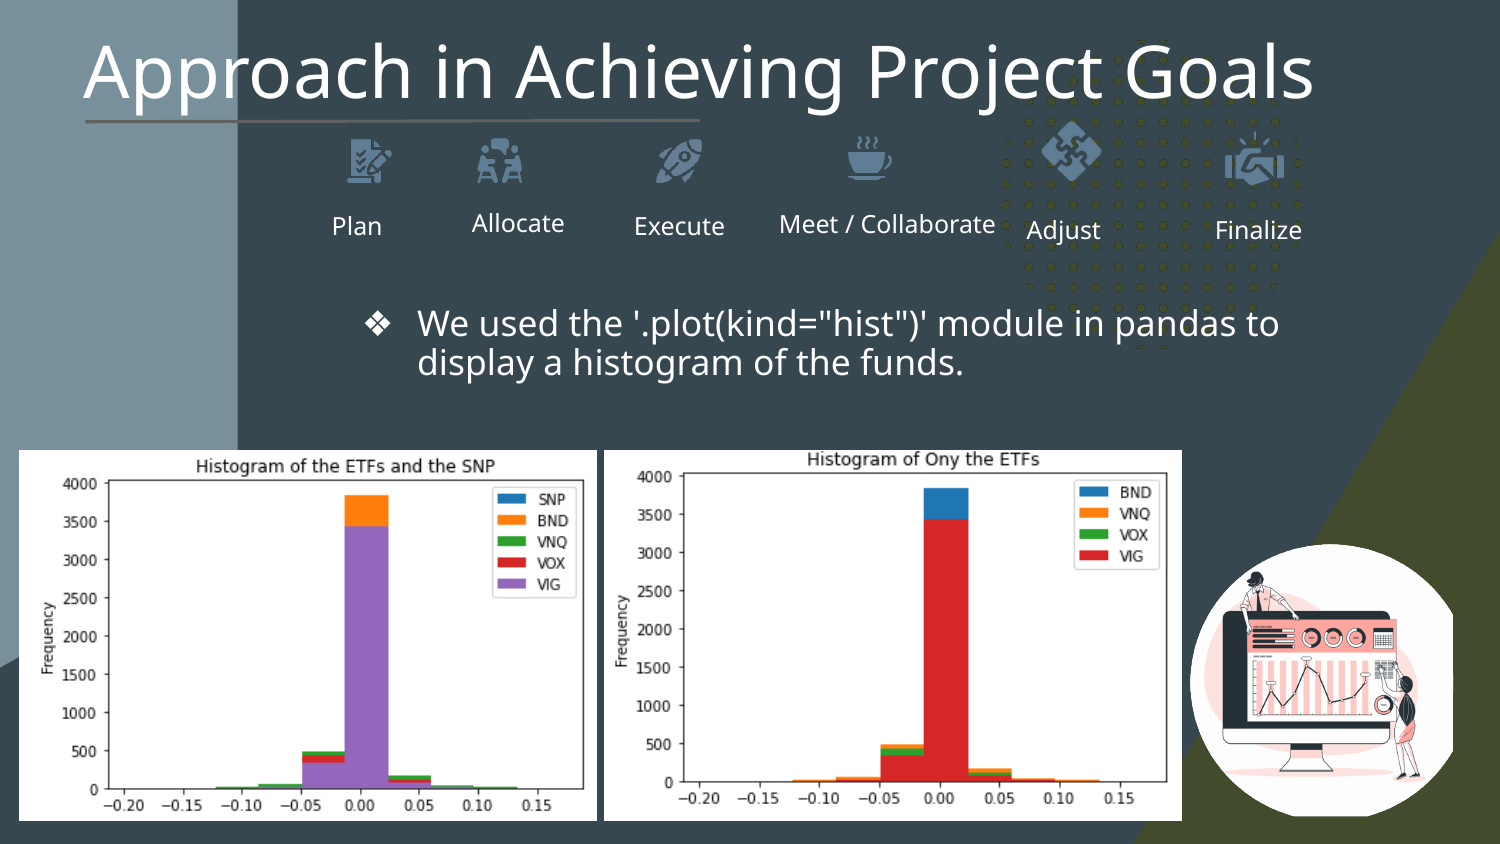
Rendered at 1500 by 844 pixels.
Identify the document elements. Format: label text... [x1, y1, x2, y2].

picture [19, 450, 597, 822]
list Meet / Collaborate [688, 200, 1032, 297]
picture [1002, 121, 1302, 206]
title Approach in Achieving Project Goals [68, 3, 1332, 121]
list Allocate [456, 199, 597, 260]
picture [347, 138, 393, 184]
picture [604, 450, 1183, 822]
list Finalize [1124, 206, 1437, 304]
list Adjust [936, 206, 1124, 298]
list Plan [316, 194, 420, 254]
picture [476, 138, 522, 184]
picture [656, 138, 702, 184]
picture [1190, 543, 1472, 822]
picture [847, 135, 892, 181]
list We used the '.plot(kind="hist")' module in pandas to display a histogram of the funds. [327, 298, 1374, 505]
list Execute [543, 203, 688, 263]
